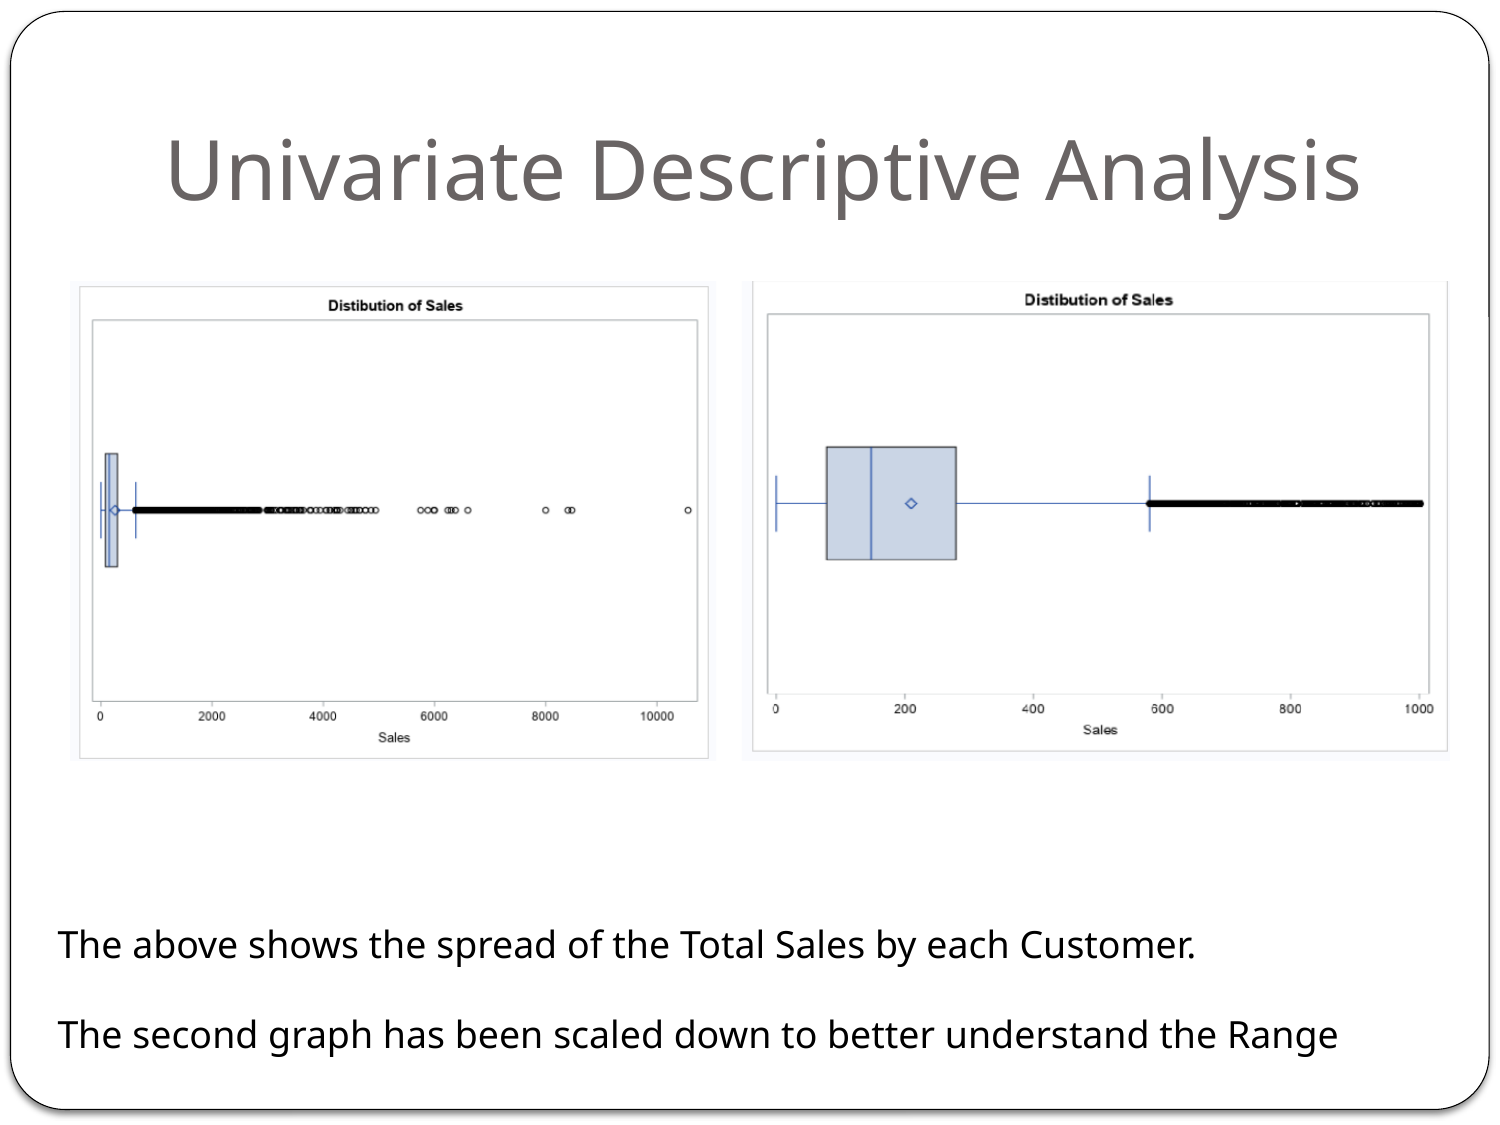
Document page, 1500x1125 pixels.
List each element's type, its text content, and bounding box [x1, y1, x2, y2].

text_box The above shows the spread of the Total Sales by each Customer. The second graph has been scaled down to better understand the Range [42, 913, 1355, 1109]
picture [70, 280, 1451, 761]
title Univariate Descriptive Analysis [150, 45, 1425, 233]
